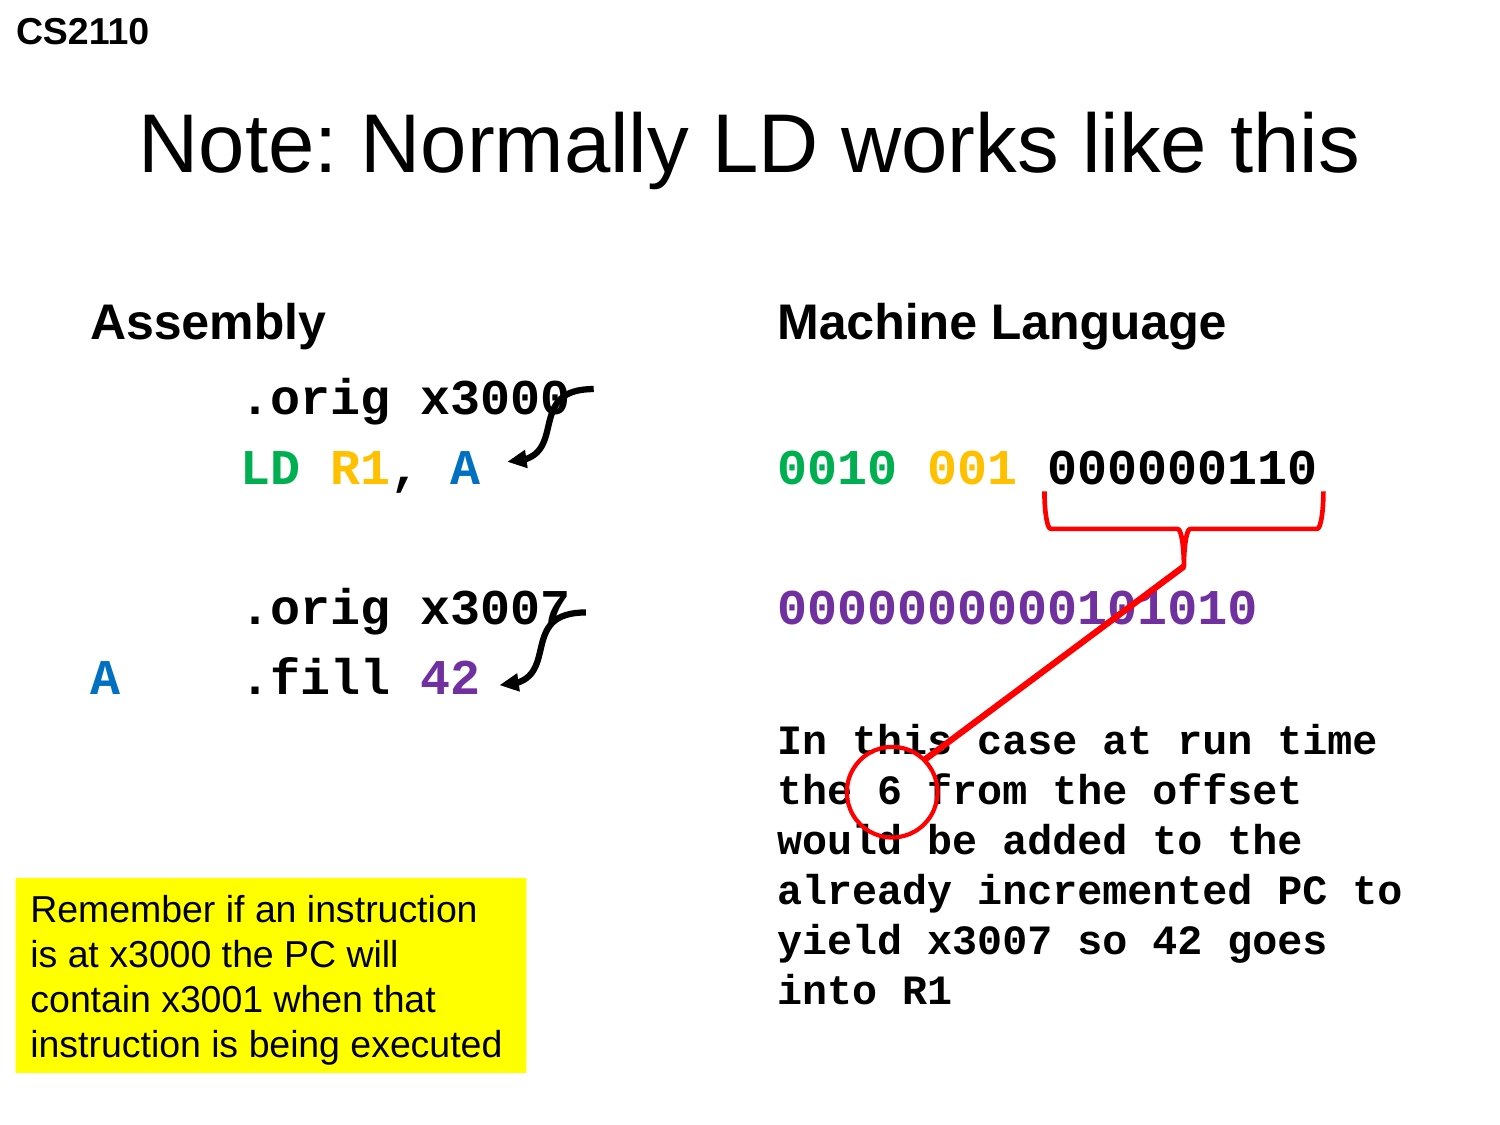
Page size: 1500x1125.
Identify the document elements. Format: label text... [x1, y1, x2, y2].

list .orig x3000 LD R1, A .orig x3007 A .fill 42 [75, 356, 738, 1005]
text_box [507, 388, 594, 462]
list 0010 001 000000110 0000000000101010 In this case at run time the 6 from the offset would be added to the already incremented PC to yield x3007 so 42 goes into R1 [761, 356, 1425, 1085]
text_box Remember if an instruction is at x3000 the PC will contain x3001 when that instruction is being executed [15, 878, 527, 1073]
text_box [1043, 491, 1325, 565]
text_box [923, 566, 1185, 761]
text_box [499, 612, 587, 686]
text_box [844, 744, 940, 840]
list Assembly [75, 251, 738, 356]
title Note: Normally LD works like this [75, 45, 1425, 233]
list Machine Language [761, 251, 1425, 356]
